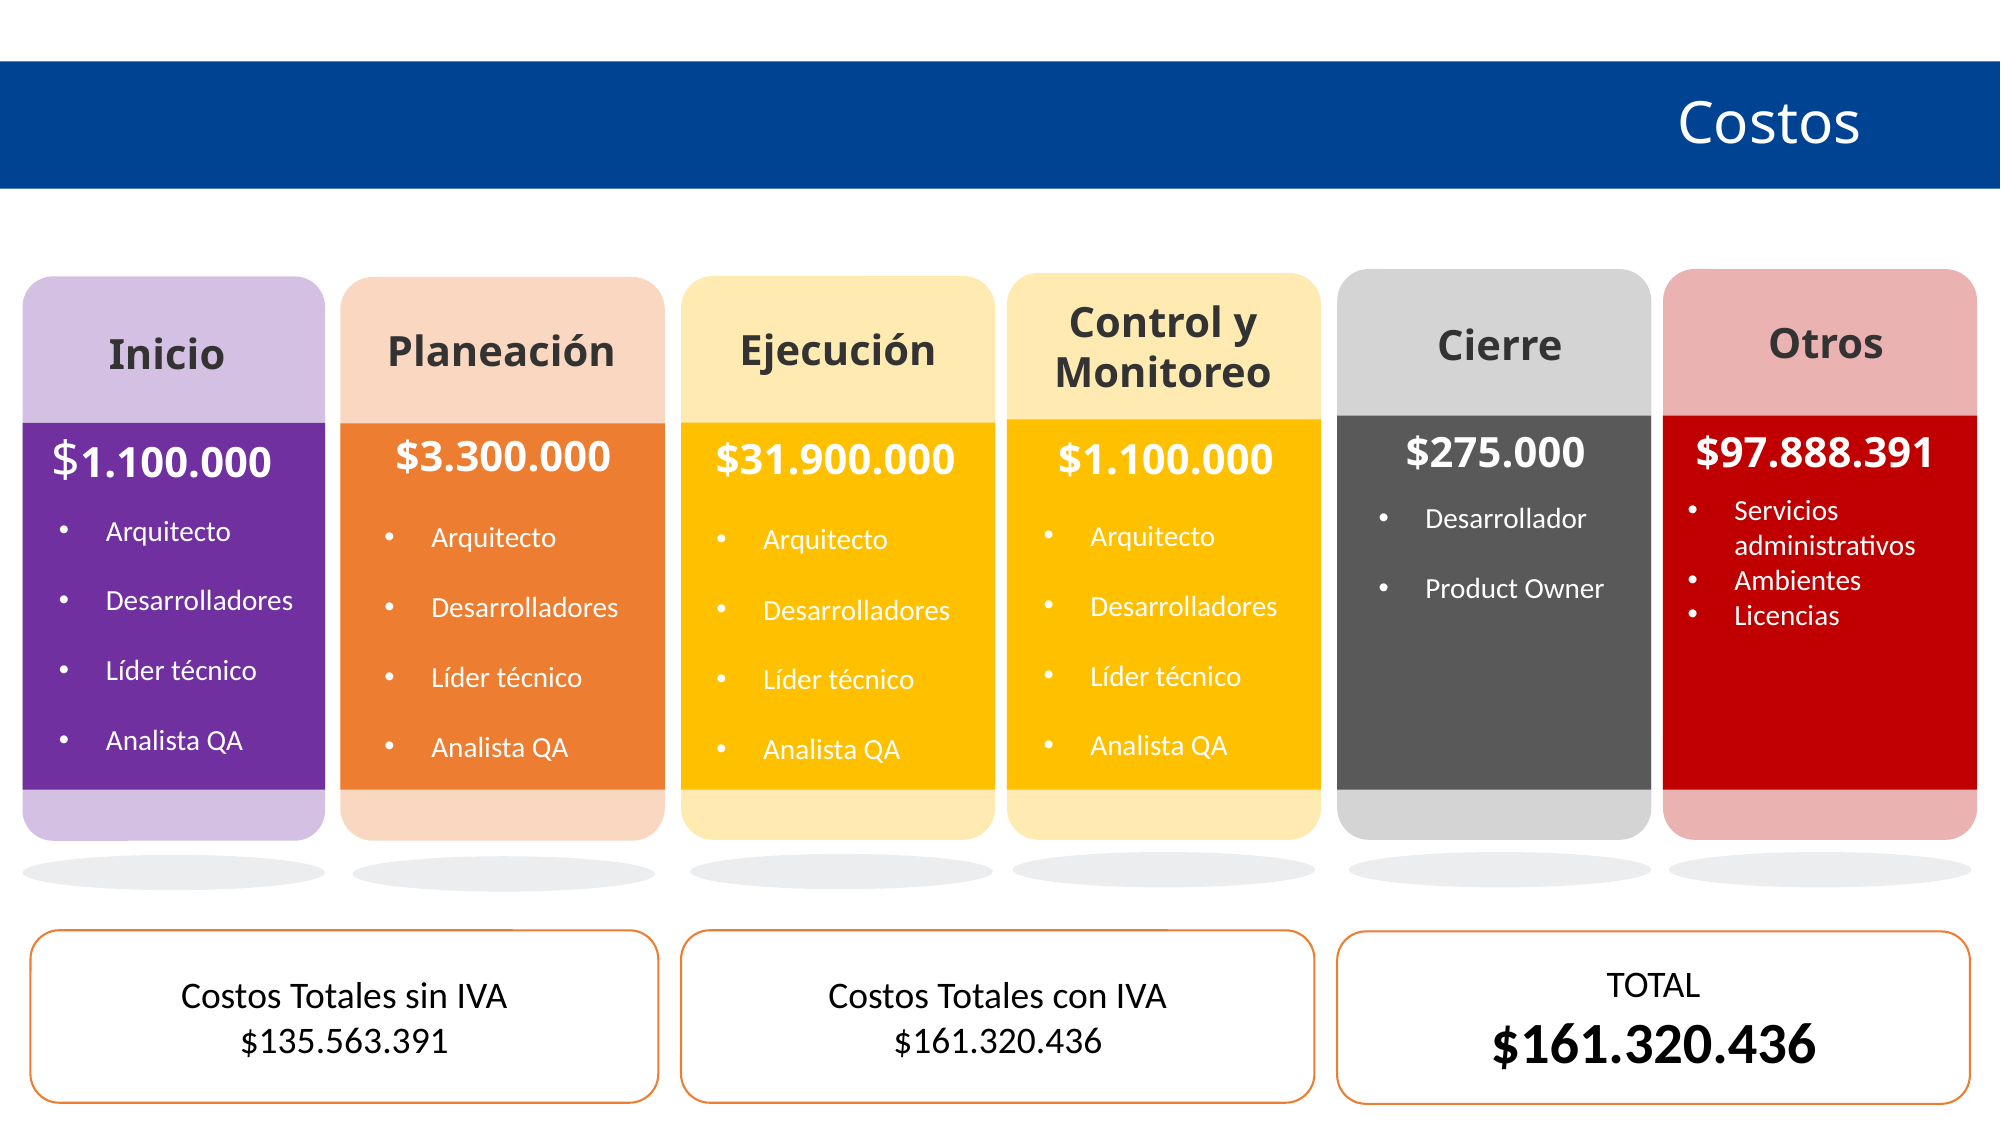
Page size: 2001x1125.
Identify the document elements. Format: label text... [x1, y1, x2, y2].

text_box Costos Totales sin IVA $135.563.391 [29, 929, 660, 1104]
title Costos [1538, 43, 2000, 208]
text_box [1337, 268, 1658, 888]
text_box Costos Totales con IVA $161.320.436 [679, 929, 1316, 1104]
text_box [1658, 268, 1984, 888]
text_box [678, 276, 996, 890]
text_box [0, 61, 1538, 189]
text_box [10, 276, 326, 891]
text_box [339, 276, 666, 892]
text_box TOTAL $161.320.436 [1336, 930, 1971, 1105]
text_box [1005, 272, 1324, 888]
